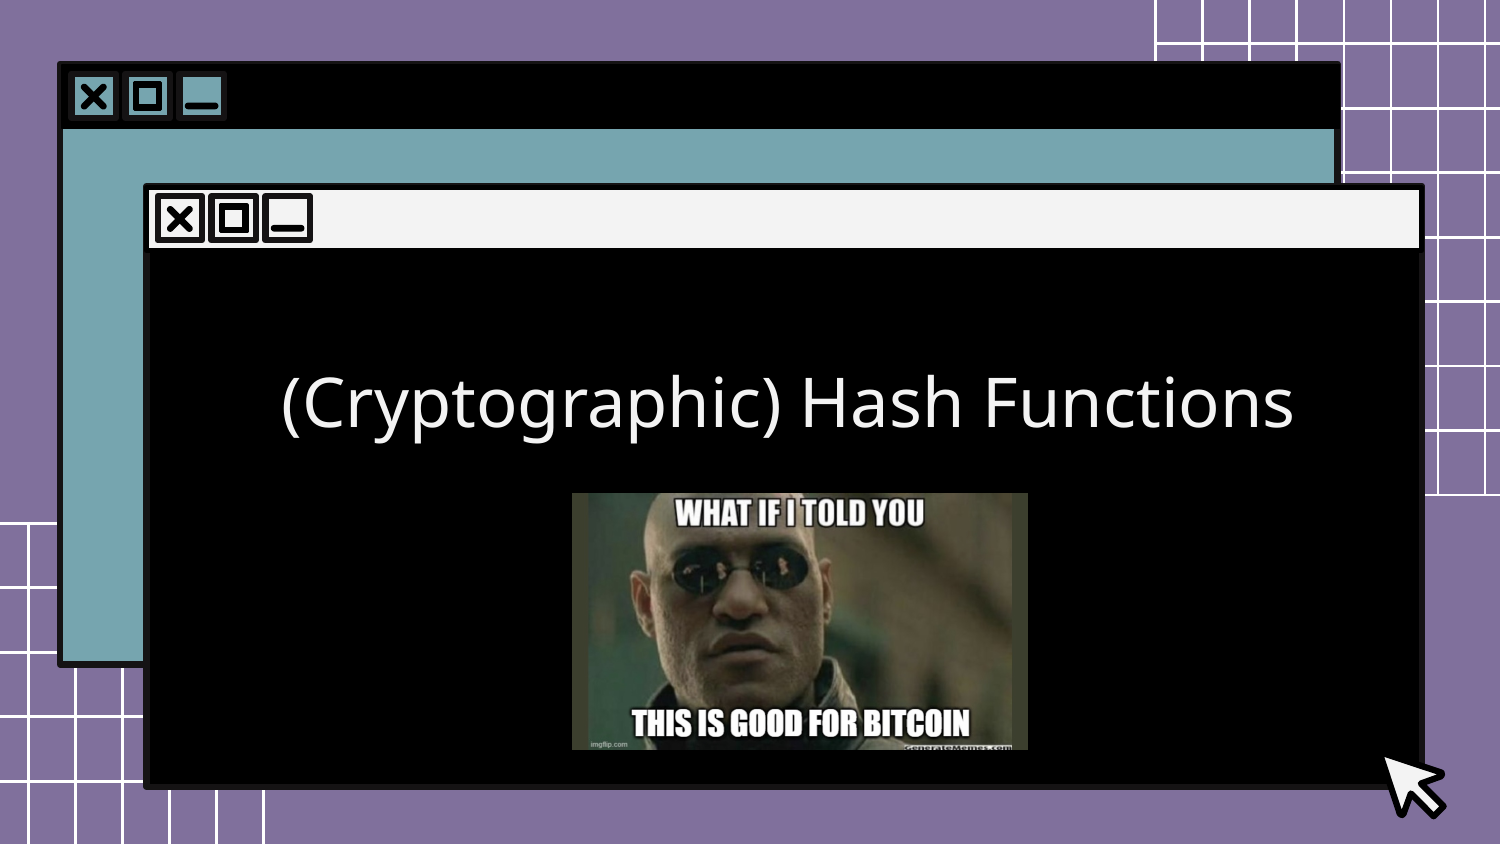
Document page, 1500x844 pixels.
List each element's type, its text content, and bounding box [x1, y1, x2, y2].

picture [571, 493, 1028, 751]
title (Cryptographic) Hash Functions [211, 197, 1367, 604]
